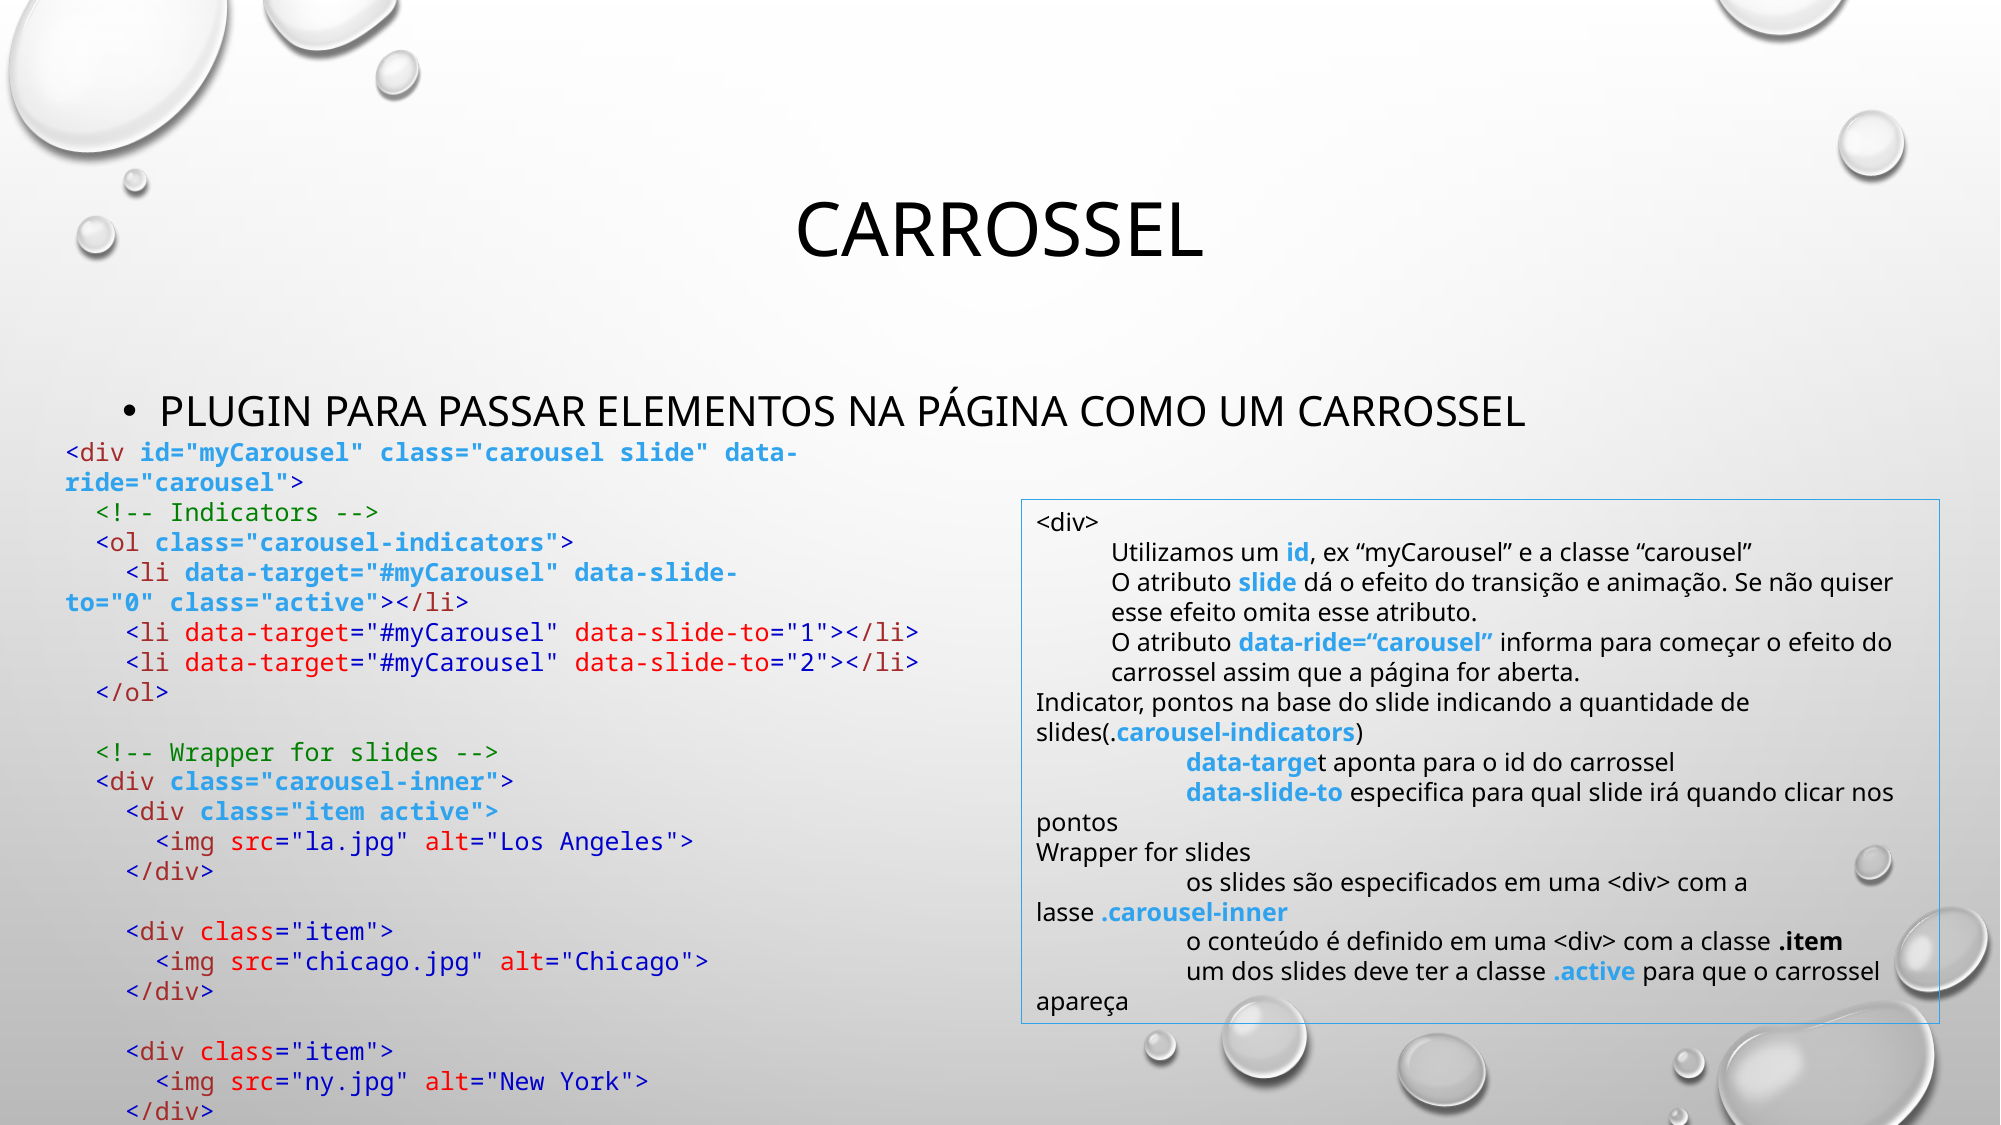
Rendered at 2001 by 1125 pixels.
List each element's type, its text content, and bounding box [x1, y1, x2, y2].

picture [0, 0, 2000, 1125]
text_box <div id="myCarousel" class="carousel slide" data-ride="carousel"> <!-- Indicators --> <ol class="carousel-indicators"> <li data-target="#myCarousel" data-slide-to="0" class="active"></li> <li data-target="#myCarousel" data-slide-to="1"></li> <li data-target="#myCarousel" data-slide-to="2"></li> </ol> <!-- Wrapper for slides --> <div class="carousel-inner"> <div class="item active"> <img src="la.jpg" alt="Los Angeles"> </div> <div class="item"> <img src="chicago.jpg" alt="Chicago"> </div> <div class="item"> <img src="ny.jpg" alt="New York"> </div> </div> [49, 429, 985, 1125]
text_box <div> Utilizamos um id, ex “myCarousel” e a classe “carousel” O atributo slide dá o efeito do transição e animação. Se não quiser esse efeito omita esse atributo. O atributo data-ride=“carousel” informa para começar o efeito do carrossel assim que a página for aberta. Indicator, pontos na base do slide indicando a quantidade de slides(.carousel-indicators) data-target aponta para o id do carrossel data-slide-to especifica para qual slide irá quando clicar nos pontos Wrapper for slides os slides são especificados em uma <div> com a lasse .carousel-inner o conteúdo é definido em uma <div> com a classe .item um dos slides deve ter a classe .active para que o carrossel apareça [1021, 499, 1940, 1024]
list Plugin para passar elementos na página como um carrossel [107, 367, 1555, 459]
title Carrossel [149, 101, 1851, 364]
